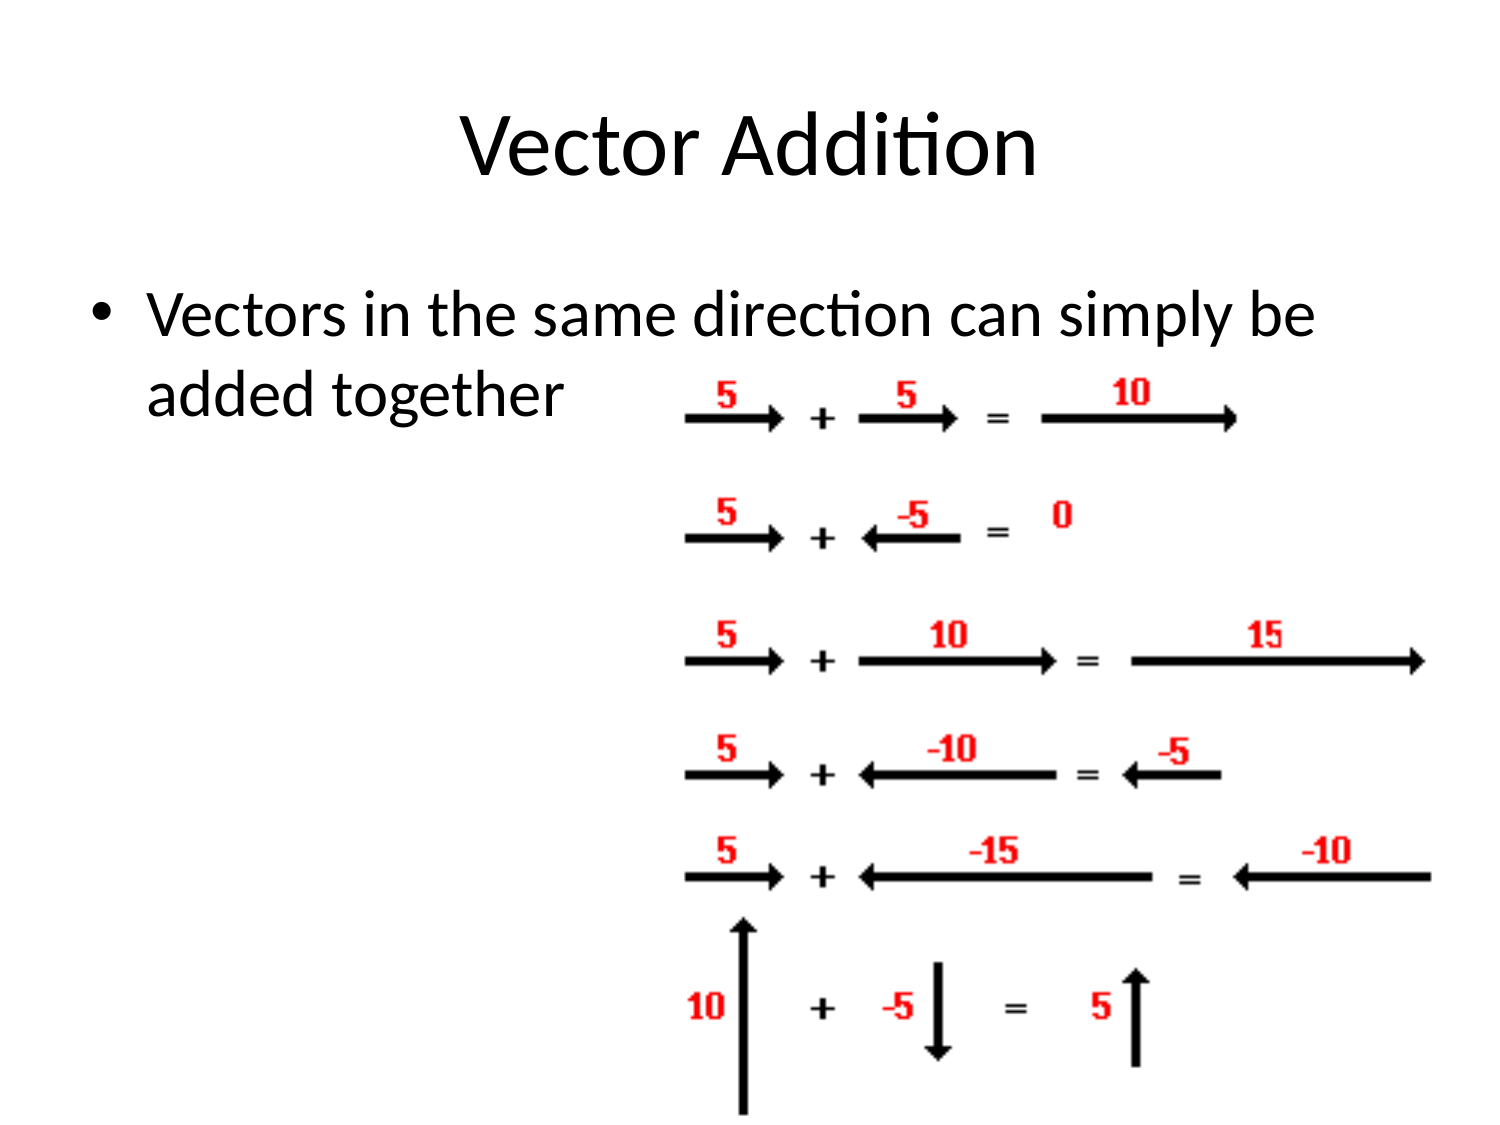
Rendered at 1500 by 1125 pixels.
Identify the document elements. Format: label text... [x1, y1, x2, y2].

picture [662, 367, 1451, 1125]
title Vector Addition [75, 45, 1425, 233]
list Vectors in the same direction can simply be added together [75, 262, 1425, 1005]
